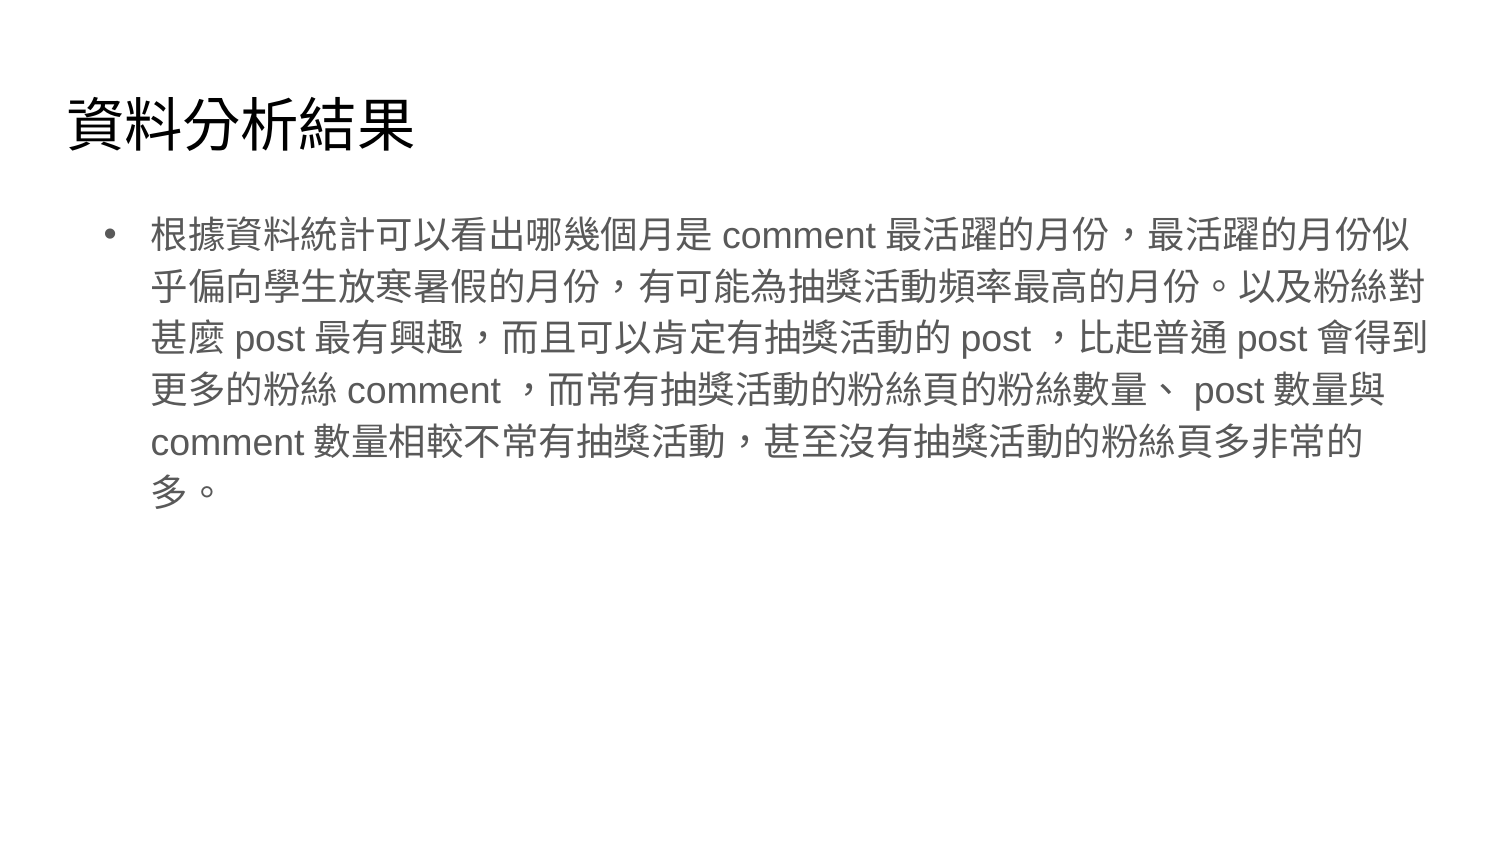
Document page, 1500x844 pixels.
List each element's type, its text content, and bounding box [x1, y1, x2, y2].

list 根據資料統計可以看出哪幾個月是comment最活躍的月份，最活躍的月份似乎偏向學生放寒暑假的月份，有可能為抽獎活動頻率最高的月份。以及粉絲對甚麼post最有興趣，而且可以肯定有抽獎活動的post，比起普通post會得到更多的粉絲comment，而常有抽獎活動的粉絲頁的粉絲數量、post數量與comment數量相較不常有抽獎活動，甚至沒有抽獎活動的粉絲頁多非常的多。 [51, 189, 1449, 750]
title 資料分析結果 [51, 72, 1449, 167]
